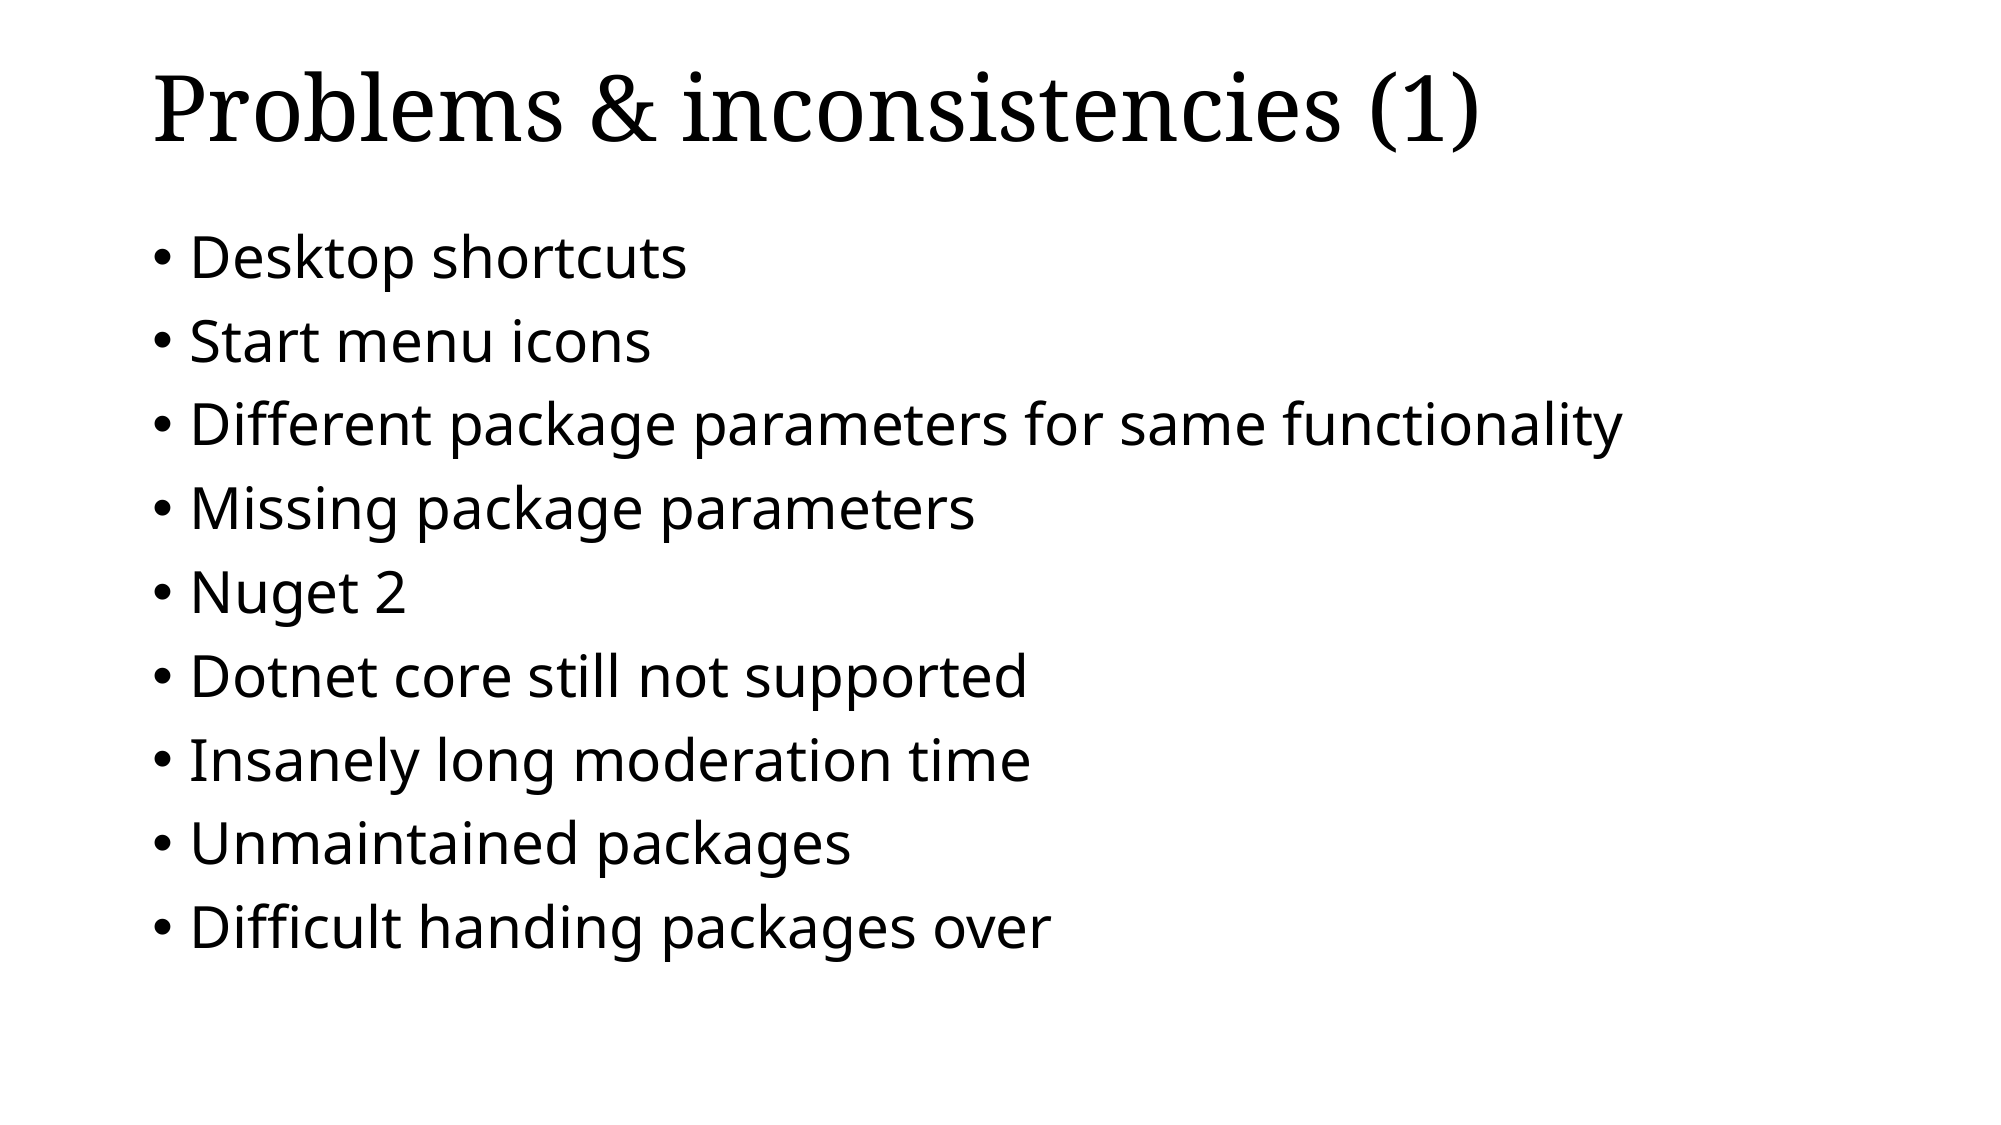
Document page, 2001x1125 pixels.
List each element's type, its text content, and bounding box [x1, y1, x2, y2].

list Desktop shortcuts Start menu icons Different package parameters for same functionality Missing package parameters Nuget 2 Dotnet core still not supported Insanely long moderation time Unmaintained packages Difficult handing packages over [137, 220, 1863, 1014]
title Problems & inconsistencies (1) [137, 3, 1863, 220]
